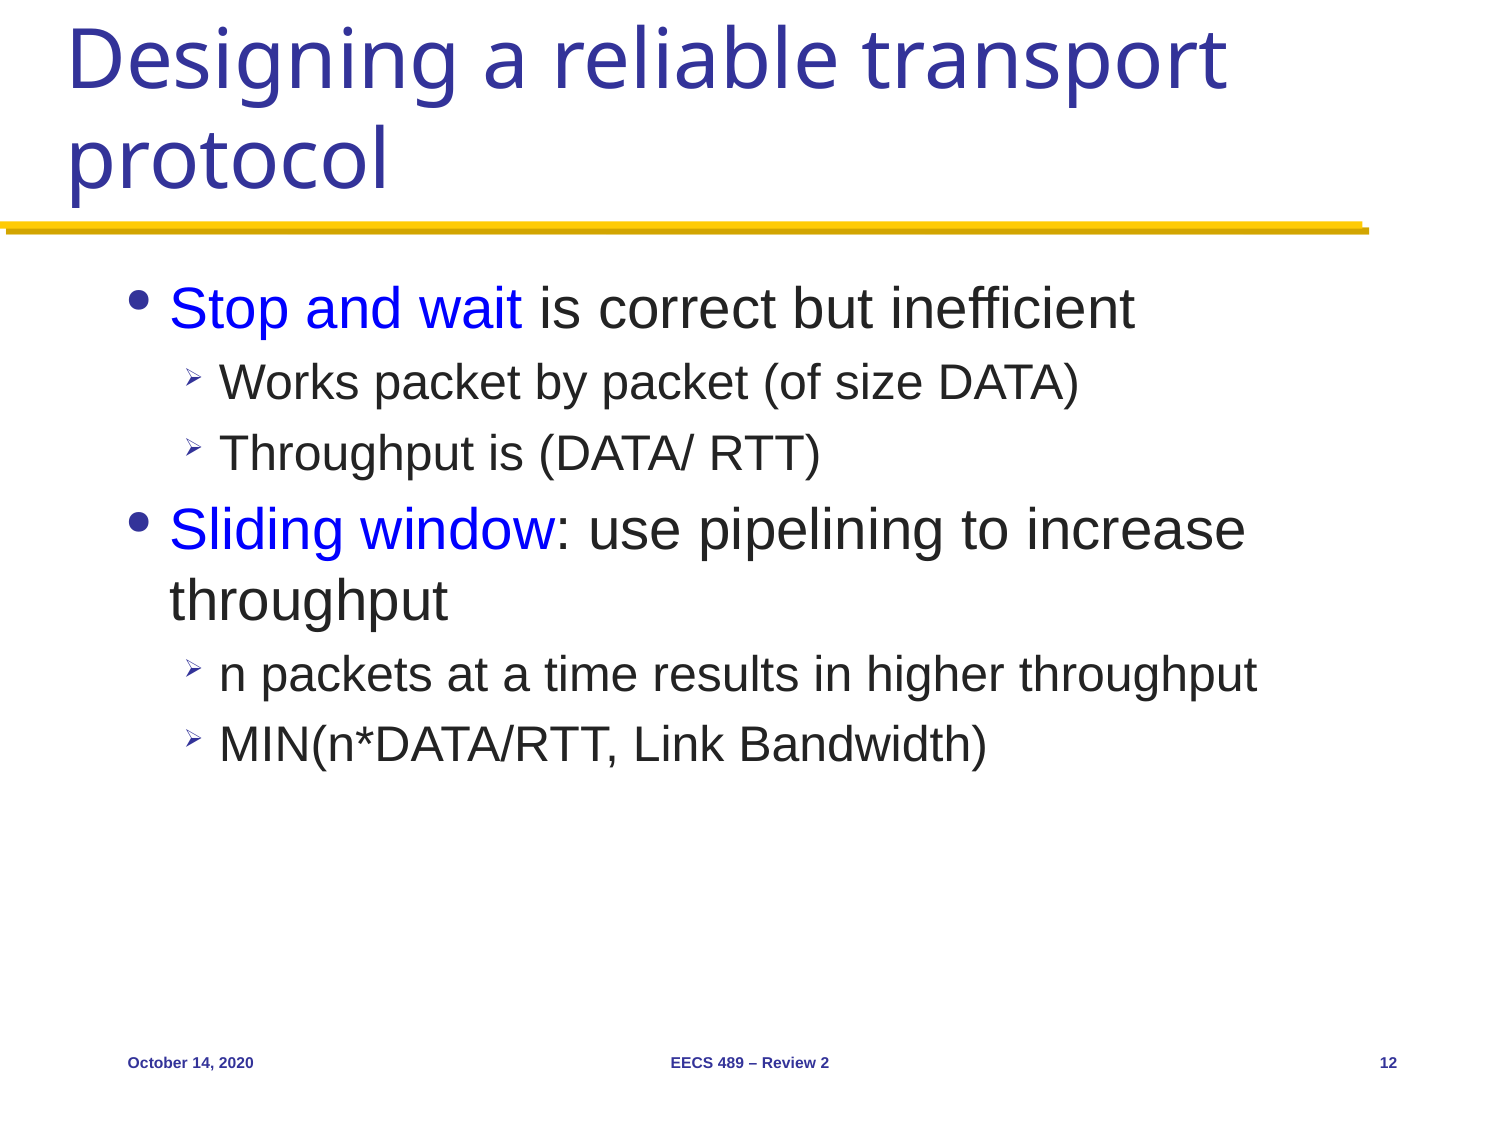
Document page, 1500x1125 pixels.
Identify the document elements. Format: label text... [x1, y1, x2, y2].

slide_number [112, 1024, 426, 1101]
list Stop and wait is correct but inefficient Works packet by packet (of size DATA) Throughput is (DATA/ RTT) Sliding window: use pipelining to increase throughput n packets at a time results in higher throughput MIN(n*DATA/RTT, Link Bandwidth) [112, 262, 1413, 988]
title Designing a reliable transport protocol [49, 24, 1451, 213]
footer EECS 489 – Review 2 [512, 1024, 988, 1101]
slide_number 12 [1312, 1024, 1413, 1101]
